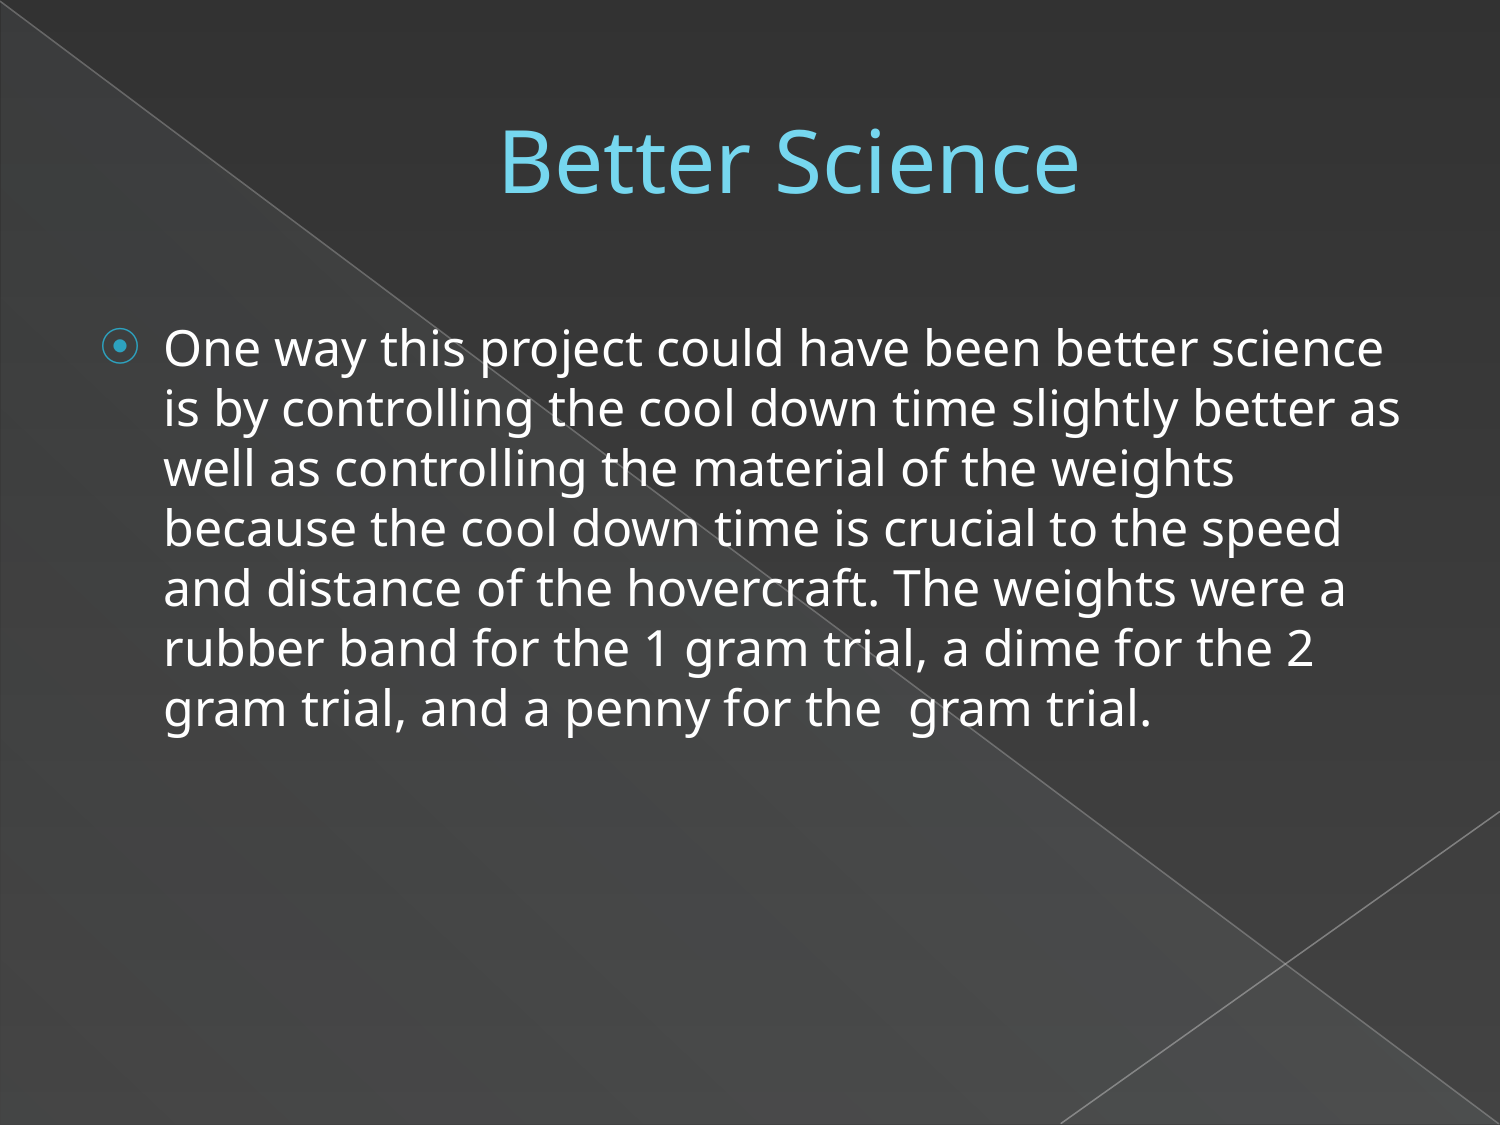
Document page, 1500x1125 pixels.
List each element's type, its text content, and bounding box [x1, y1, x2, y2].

title Better Science [75, 43, 1425, 274]
list One way this project could have been better science is by controlling the cool down time slightly better as well as controlling the material of the weights because the cool down time is crucial to the speed and distance of the hovercraft. The weights were a rubber band for the 1 gram trial, a dime for the 2 gram trial, and a penny for the gram trial. [75, 308, 1425, 1059]
